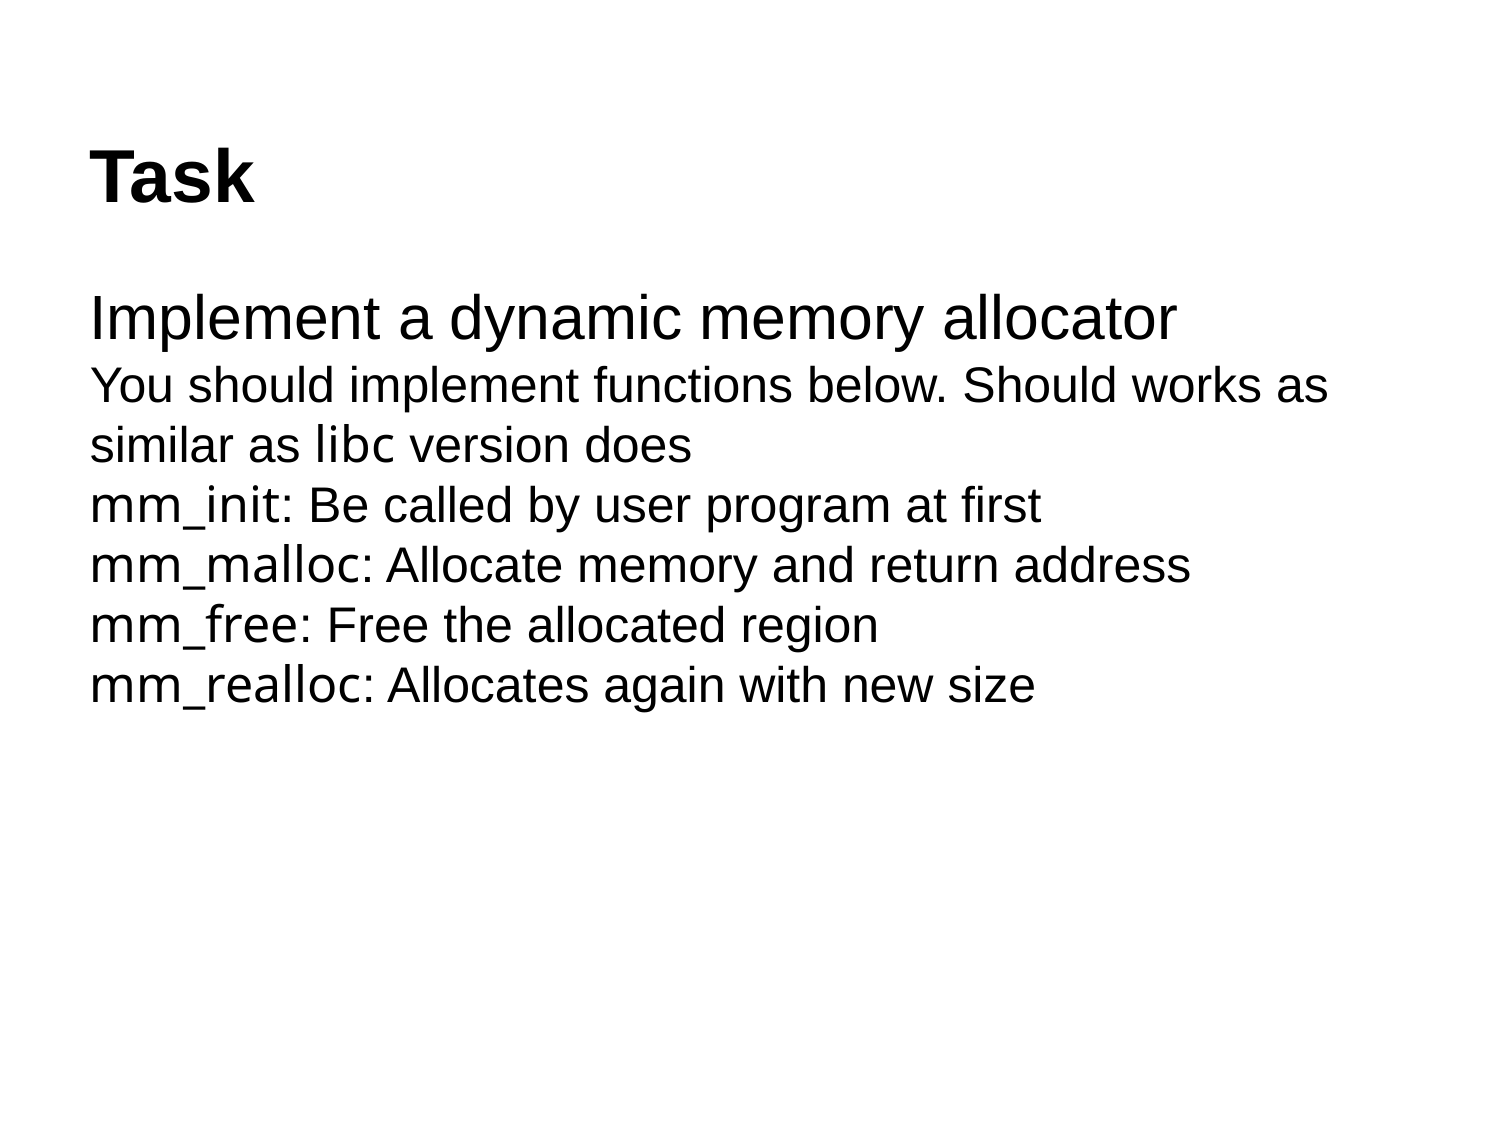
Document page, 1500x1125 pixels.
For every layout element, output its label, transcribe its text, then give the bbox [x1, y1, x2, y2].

text_box Implement a dynamic memory allocator You should implement functions below. Should works as similar as libc version does mm_init: Be called by user program at first mm_malloc: Allocate memory and return address mm_free: Free the allocated region mm_realloc: Allocates again with new size [75, 262, 1425, 1078]
text_box Task [75, 45, 1425, 233]
